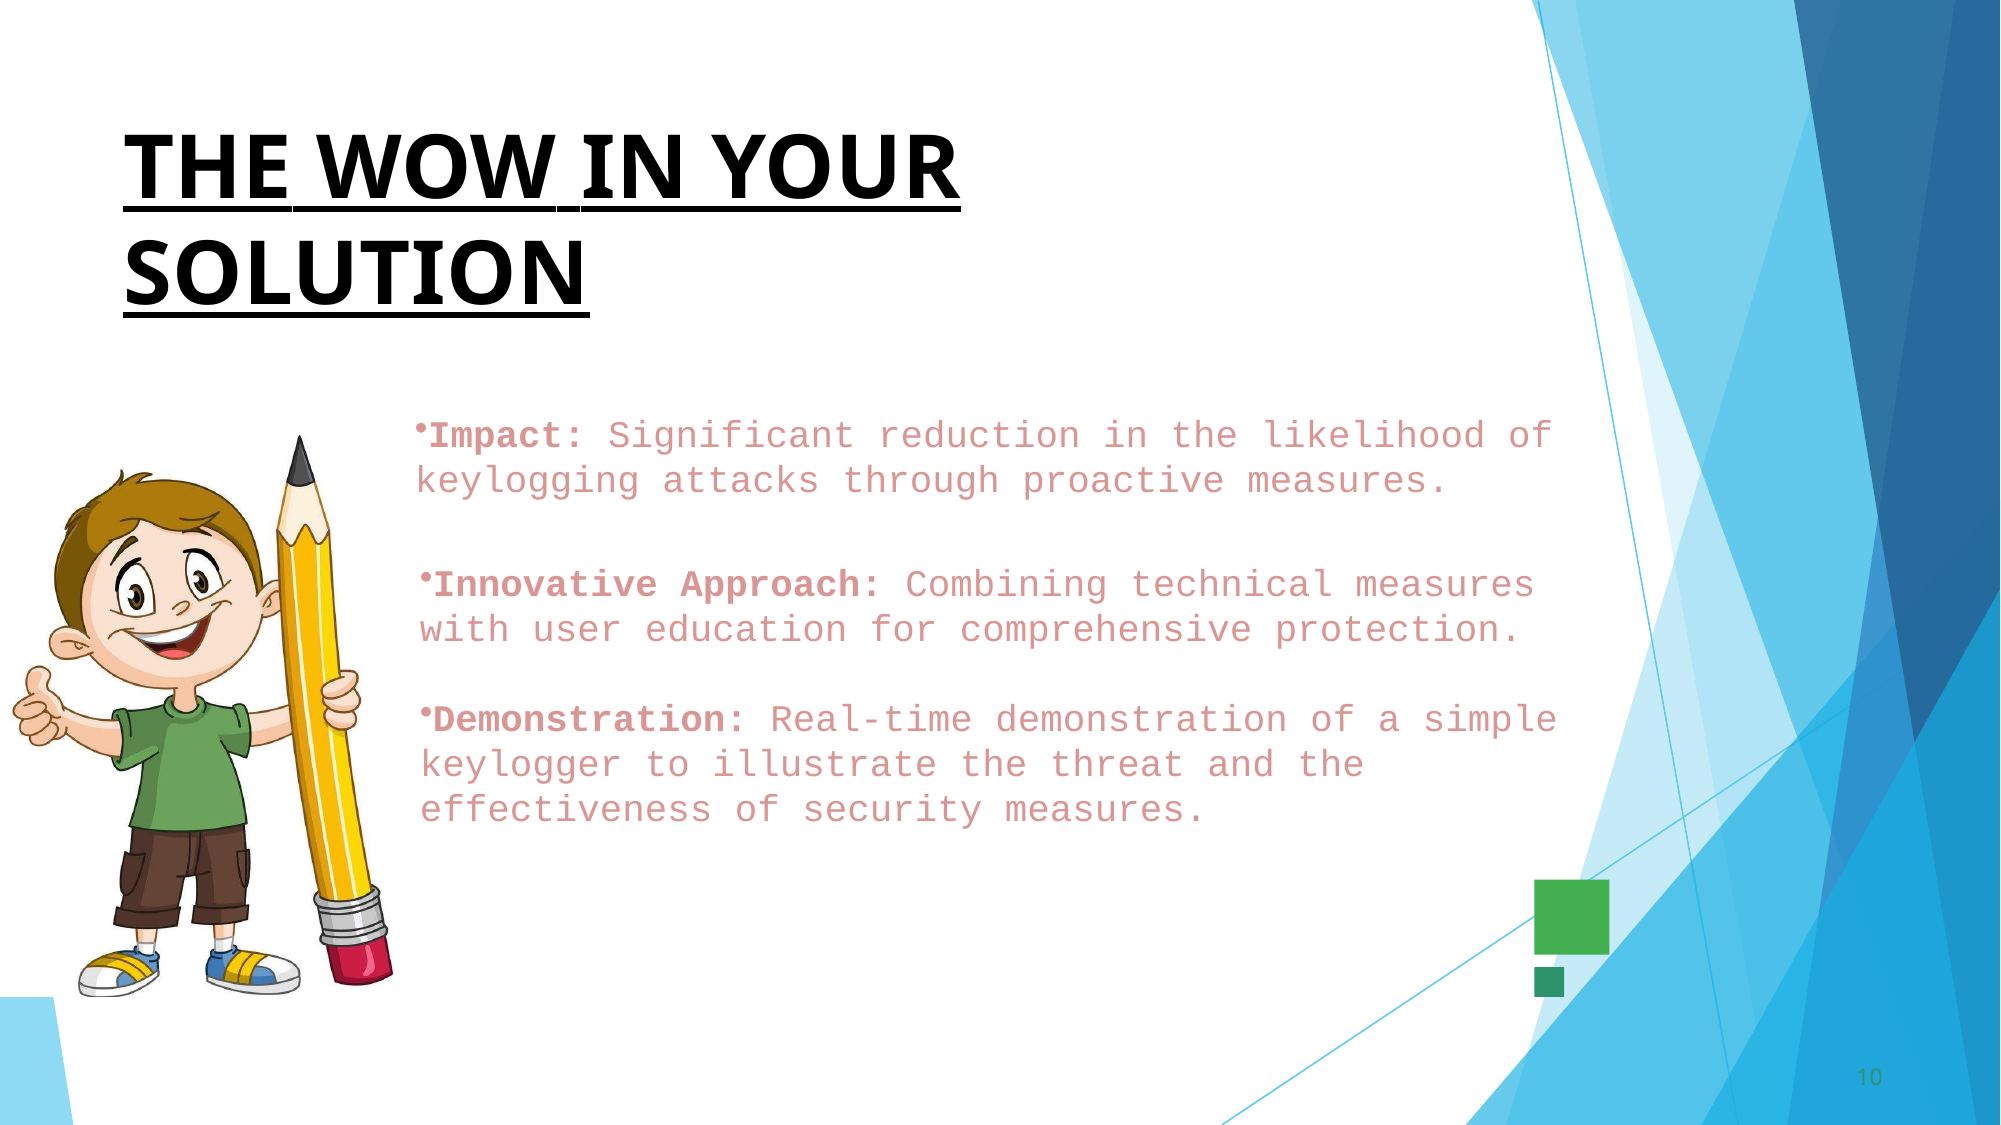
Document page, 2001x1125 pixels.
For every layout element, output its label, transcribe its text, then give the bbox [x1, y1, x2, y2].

title THE WOW IN YOUR SOLUTION [120, 106, 1360, 324]
text_box 10 [1849, 1061, 1888, 1095]
text_box [1534, 879, 1610, 955]
picture [0, 435, 405, 997]
text_box Impact: Significant reduction in the likelihood of keylogging attacks through proactive measures. [24, 402, 1660, 553]
text_box [1534, 967, 1565, 997]
text_box Innovative Approach: Combining technical measures with user education for comprehensive protection. Demonstration: Real-time demonstration of a simple keylogger to illustrate the threat and the effectiveness of security measures. [405, 551, 1589, 837]
